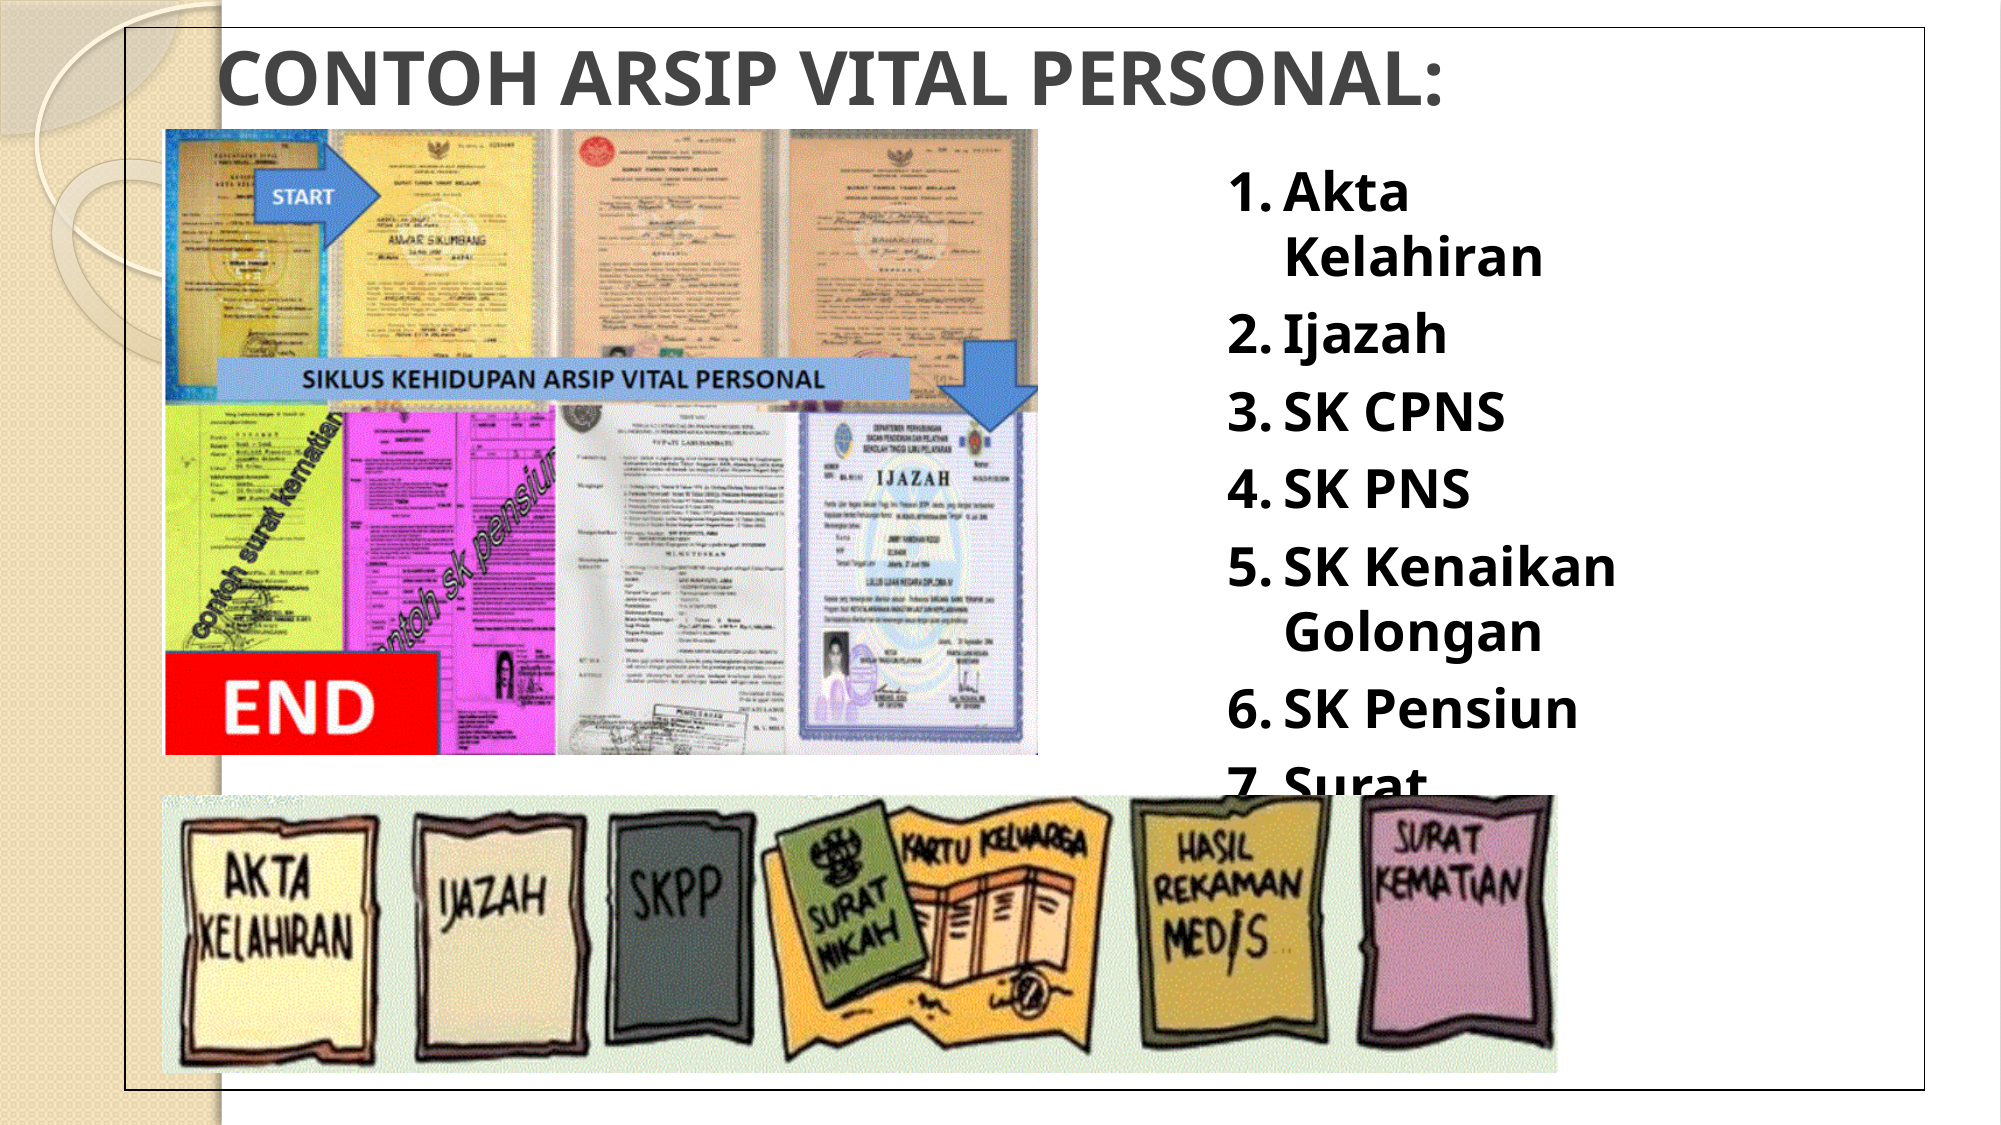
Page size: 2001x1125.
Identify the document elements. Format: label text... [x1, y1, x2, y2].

picture [162, 795, 1559, 1073]
table_header [126, 28, 1924, 1089]
picture [162, 129, 1039, 755]
text_box CONTOH ARSIP VITAL PERSONAL: [133, 22, 1529, 130]
text_box Akta Kelahiran Ijazah SK CPNS SK PNS SK Kenaikan Golongan SK Pensiun Surat Kematian [1213, 150, 1683, 775]
